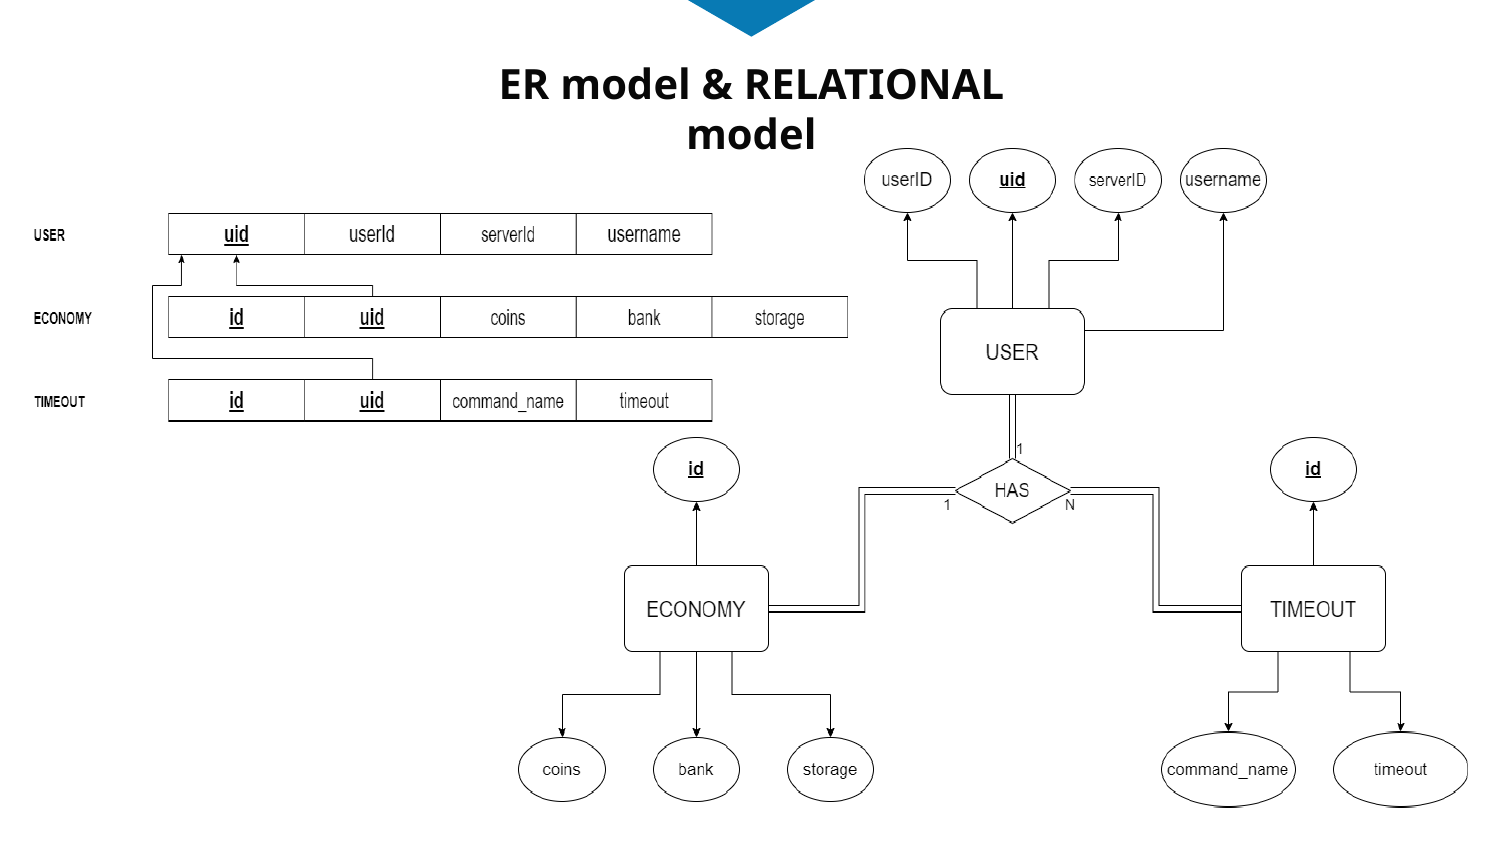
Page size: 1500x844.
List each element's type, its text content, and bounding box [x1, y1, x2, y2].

text_box [685, 0, 816, 38]
picture [32, 148, 1468, 808]
text_box ER model & RELATIONAL model [426, 50, 1077, 166]
